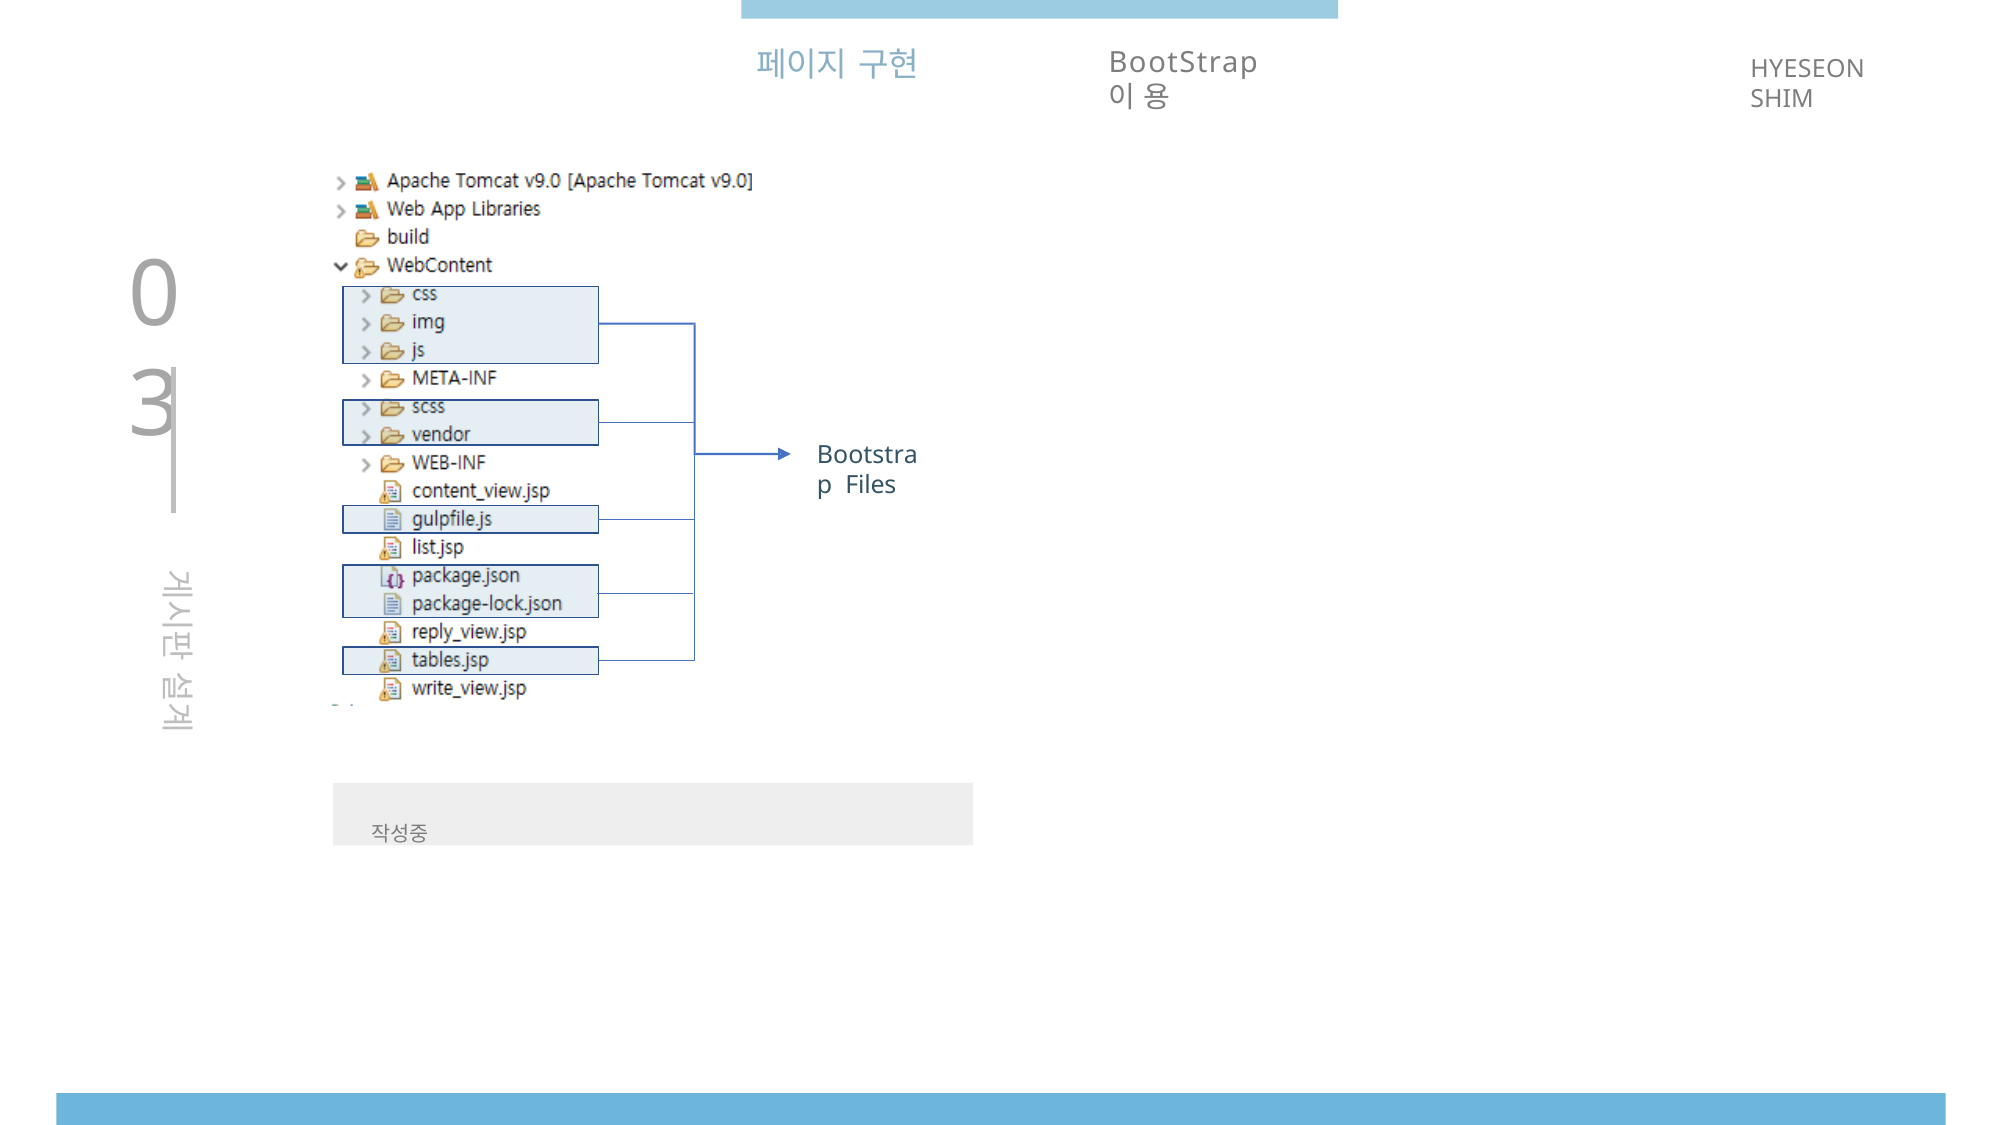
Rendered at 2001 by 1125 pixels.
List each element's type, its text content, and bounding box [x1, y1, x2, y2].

text_box 작성중 [333, 782, 974, 846]
text_box 페이지 구현 [754, 41, 937, 84]
text_box 03 [126, 231, 224, 454]
text_box HYESEON SHIM [1748, 50, 1933, 112]
text_box Bootstrap Files [814, 436, 928, 499]
text_box [741, 0, 1339, 19]
text_box BootStrap 이용 [1106, 41, 1318, 114]
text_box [331, 172, 792, 706]
text_box 게시판 설계 [150, 562, 200, 746]
text_box [56, 1093, 1946, 1125]
